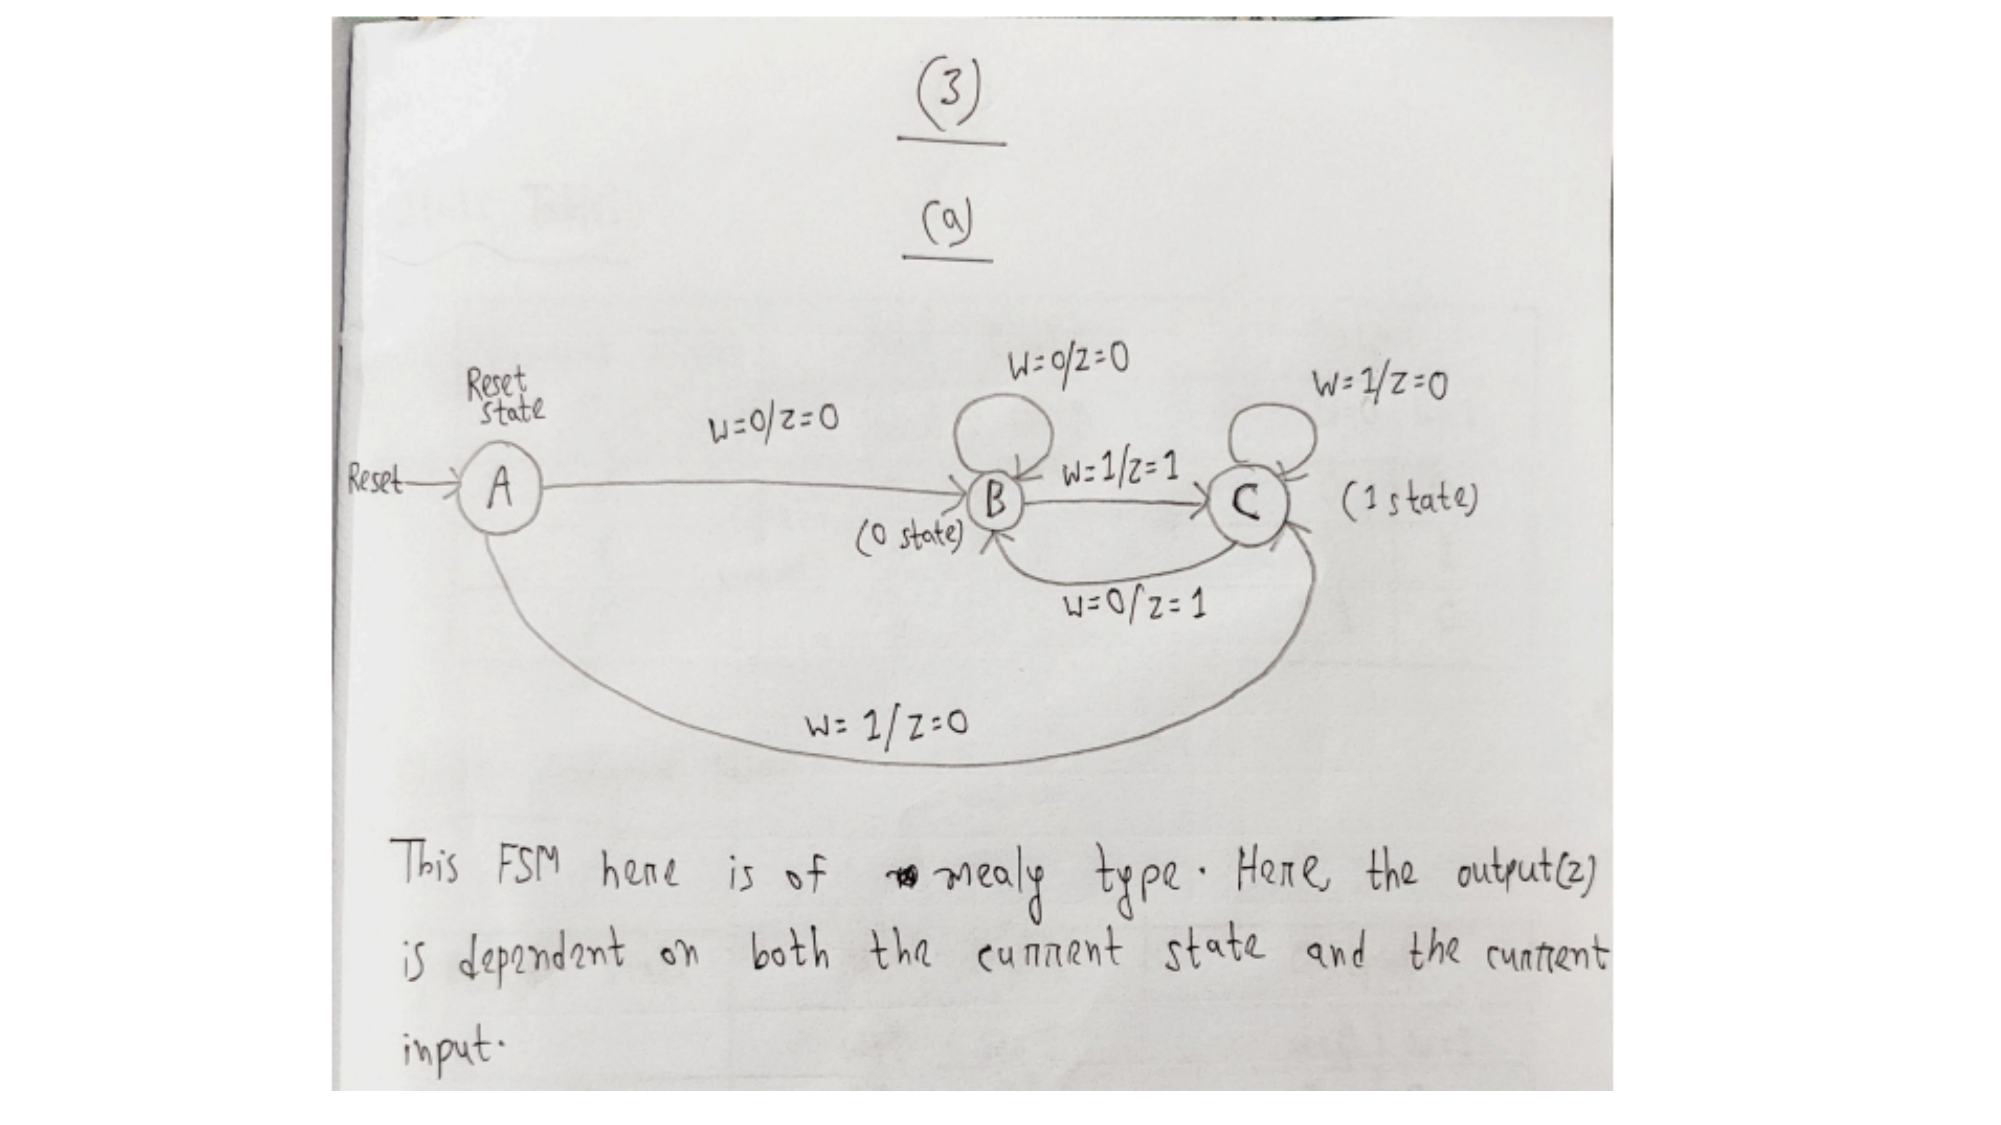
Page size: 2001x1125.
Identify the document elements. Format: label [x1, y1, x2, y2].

picture [322, 13, 1620, 1092]
